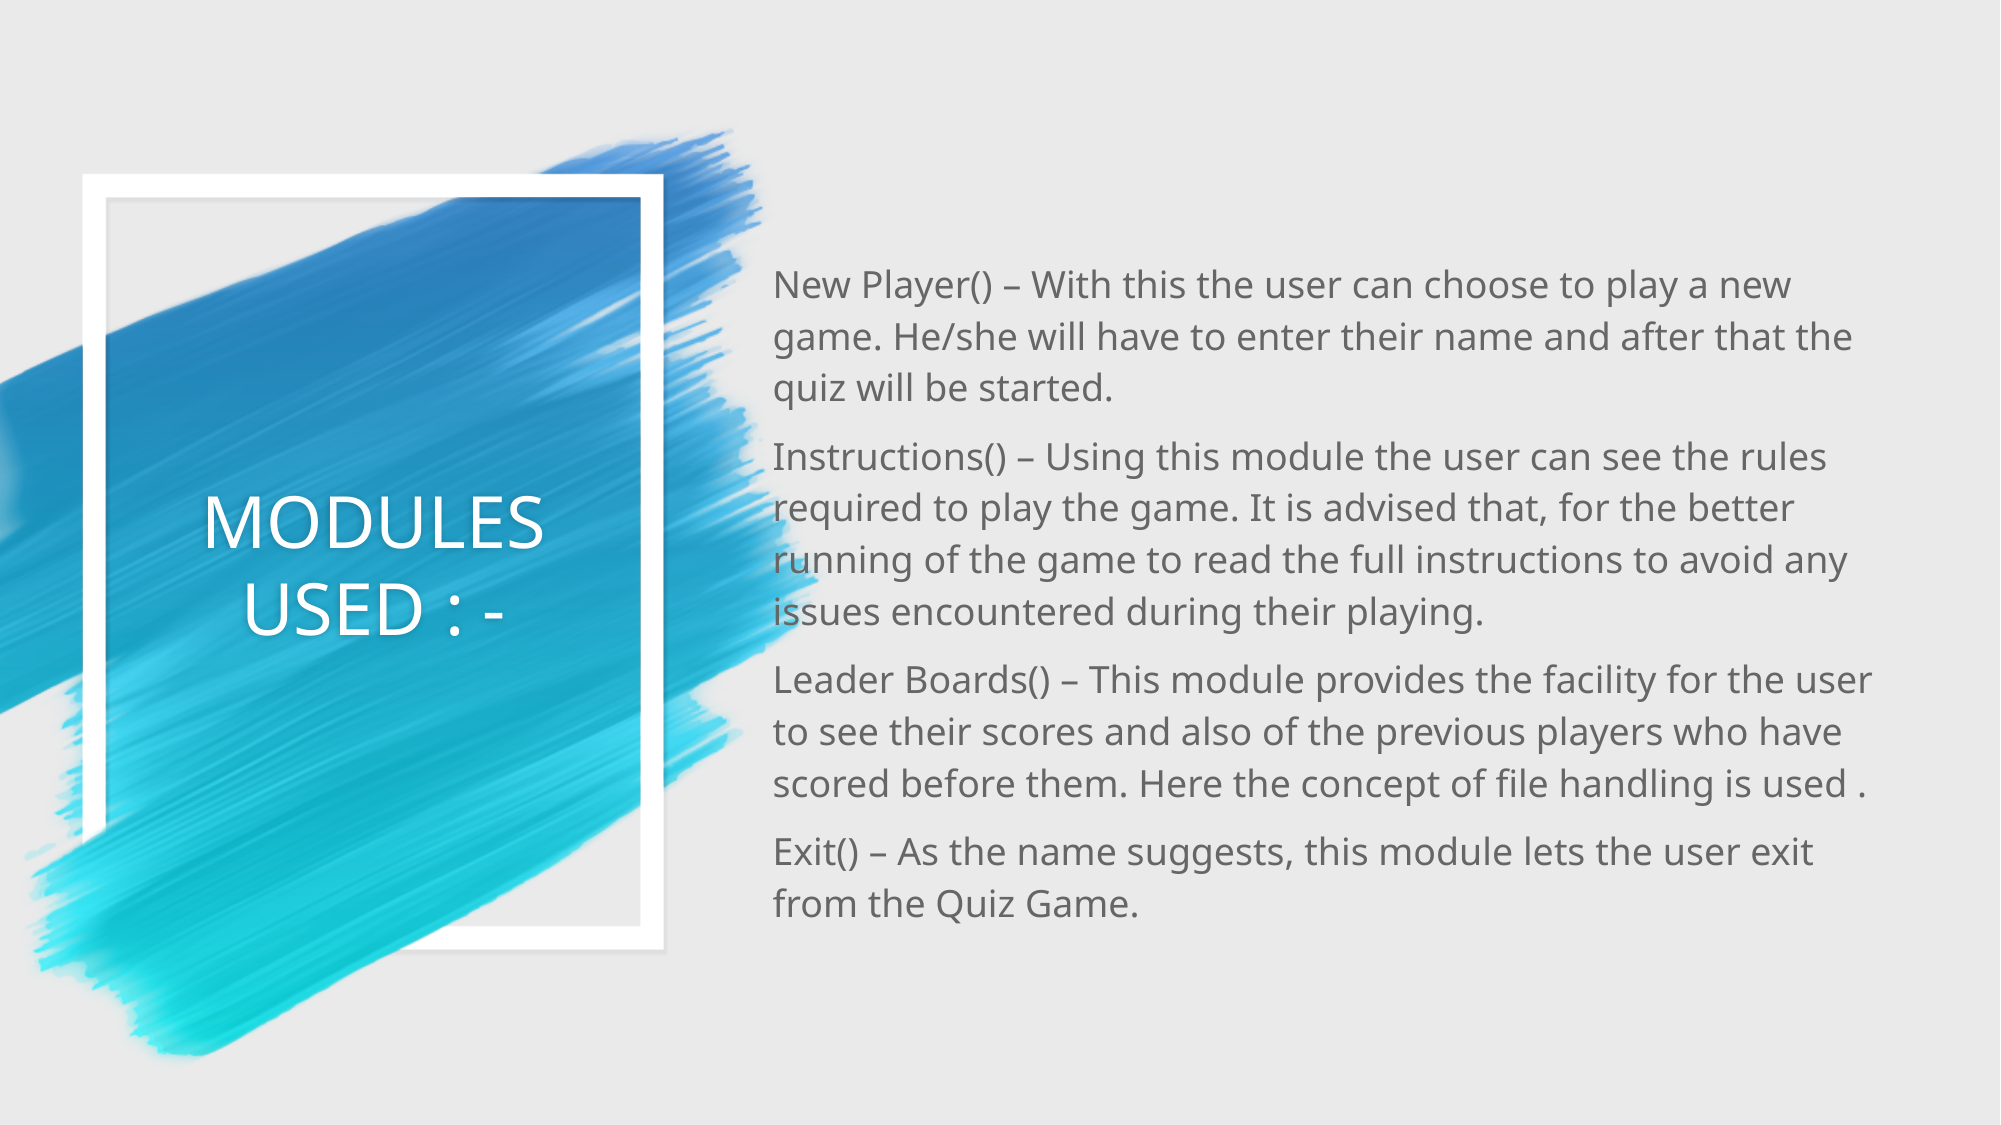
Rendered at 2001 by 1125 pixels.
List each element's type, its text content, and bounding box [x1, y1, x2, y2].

title MODULES USED : - [152, 199, 595, 928]
picture [0, 0, 2000, 1125]
list New Player() – With this the user can choose to play a new game. He/she will have to enter their name and after that the quiz will be started. Instructions() – Using this module the user can see the rules required to play the game. It is advised that, for the better running of the game to read the full instructions to avoid any issues encountered during their playing. Leader Boards() – This module provides the facility for the user to see their scores and also of the previous players who have scored before them. Here the concept of file handling is used . Exit() – As the name suggests, this module lets the user exit from the Quiz Game. [753, 164, 1900, 1015]
